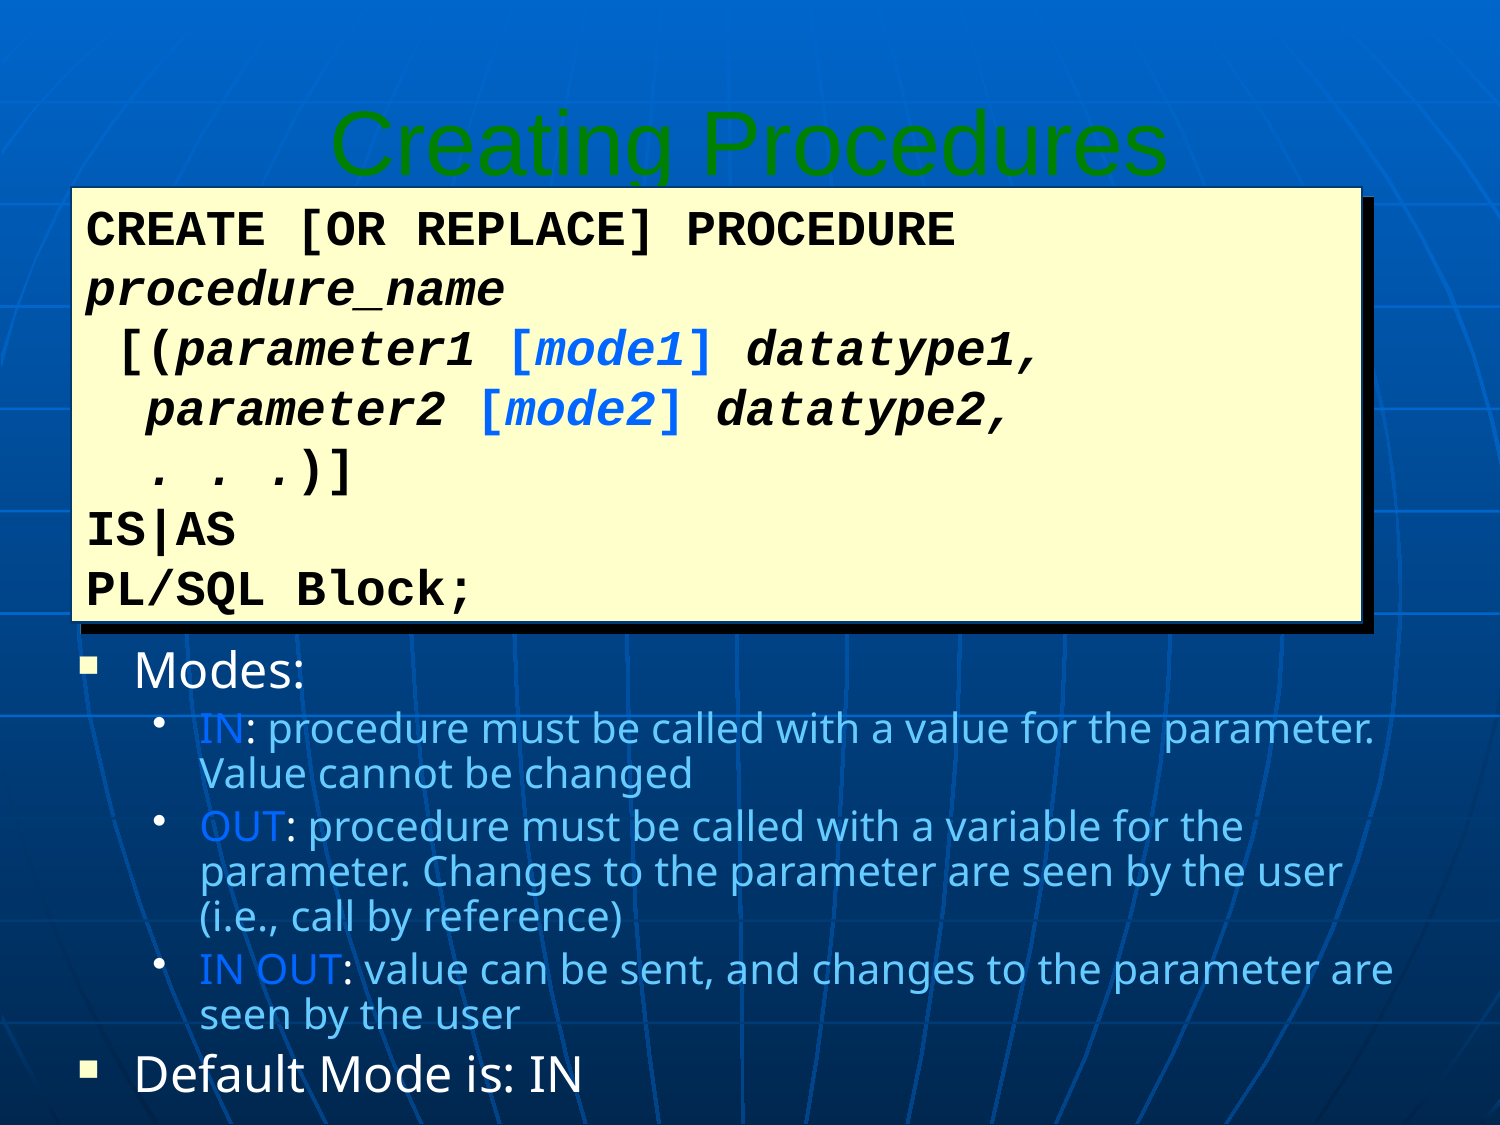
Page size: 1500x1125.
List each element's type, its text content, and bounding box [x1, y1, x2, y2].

text_box CREATE [OR REPLACE] PROCEDURE procedure_name [(parameter1 [mode1] datatype1, parameter2 [mode2] datatype2, . . .)] IS|AS PL/SQL Block; [70, 187, 1363, 623]
title Creating Procedures [75, 45, 1425, 233]
text_box Modes: IN: procedure must be called with a value for the parameter. Value cannot be changed OUT: procedure must be called with a variable for the parameter. Changes to the parameter are seen by the user (i.e., call by reference) IN OUT: value can be sent, and changes to the parameter are seen by the user Default Mode is: IN [62, 637, 1413, 1125]
